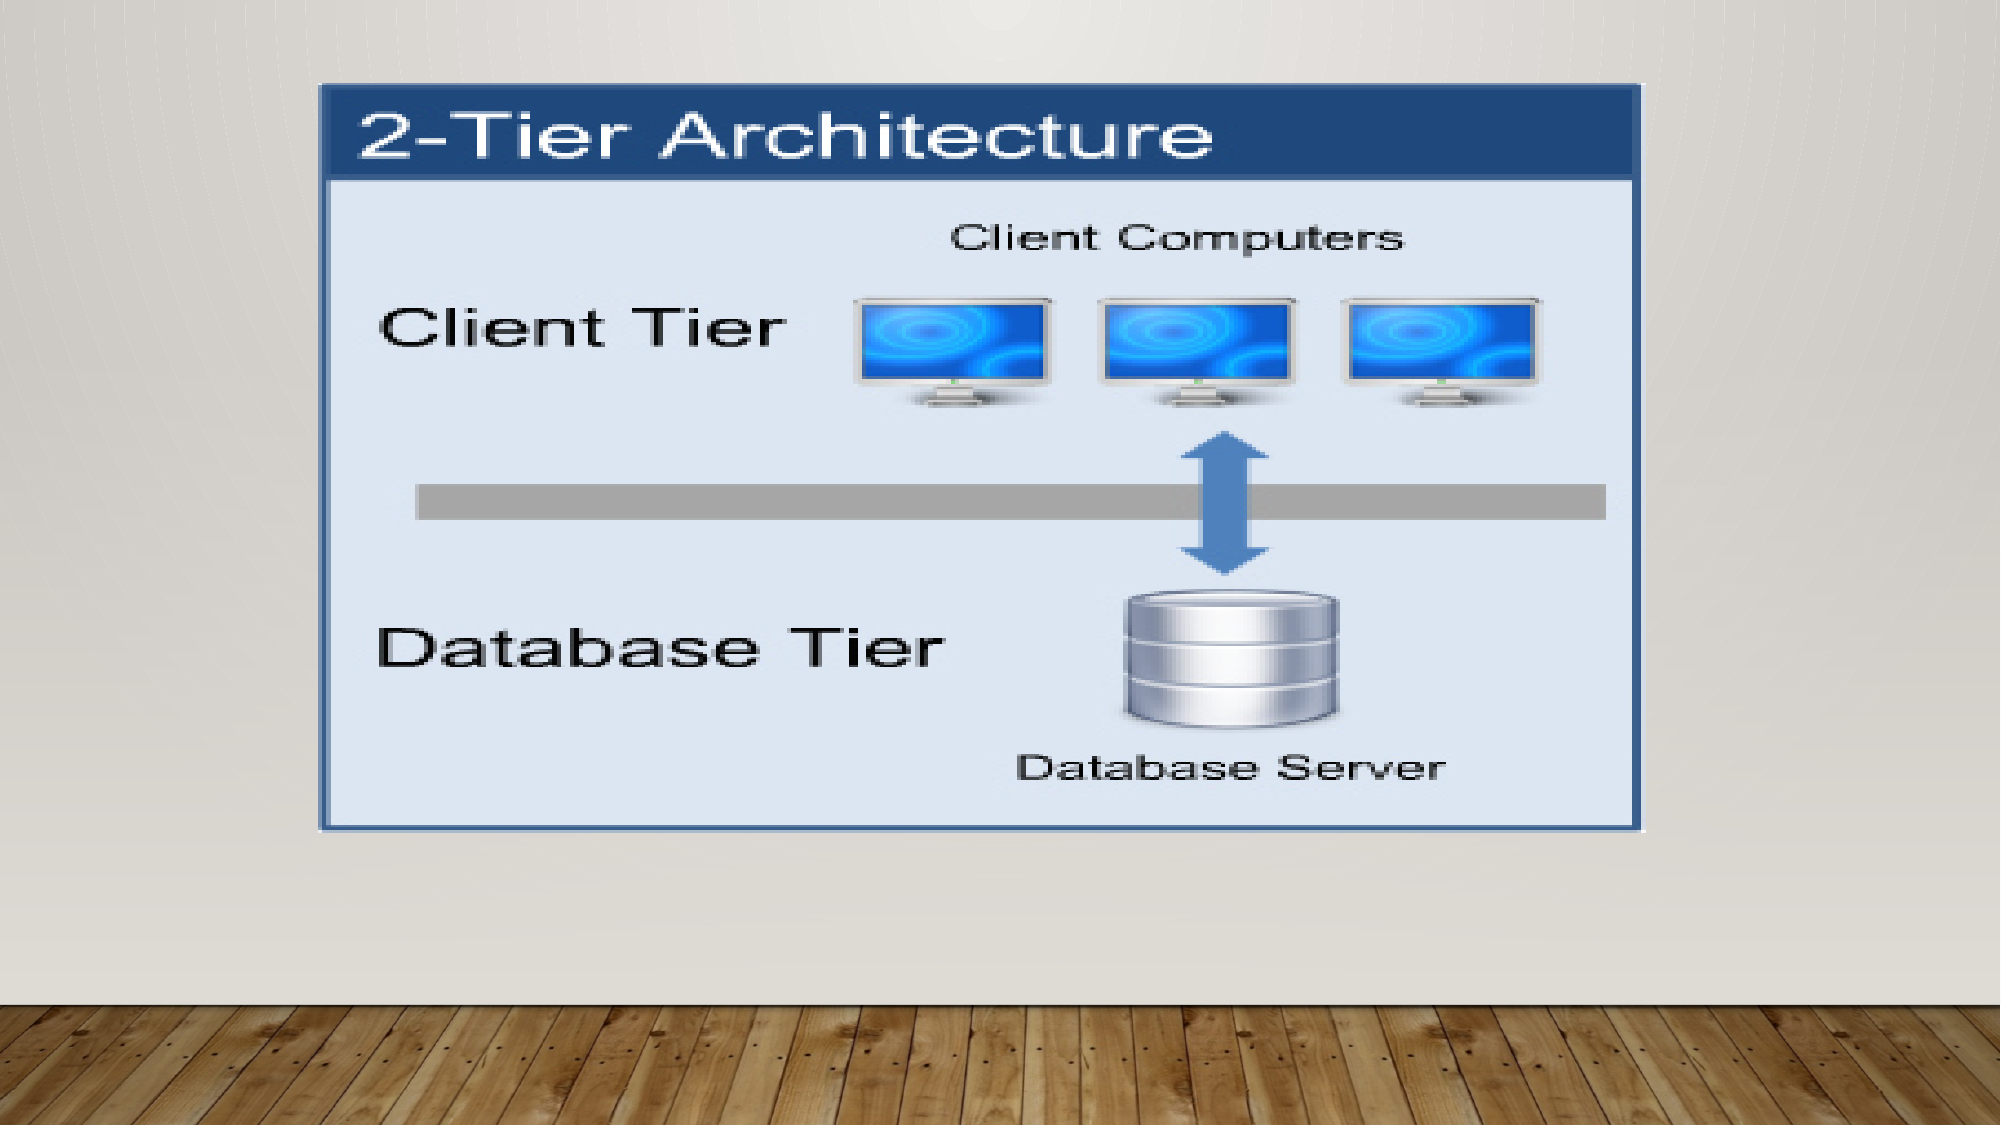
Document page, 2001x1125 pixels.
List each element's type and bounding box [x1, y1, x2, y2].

picture [0, 1005, 2000, 1125]
picture [318, 82, 1646, 834]
